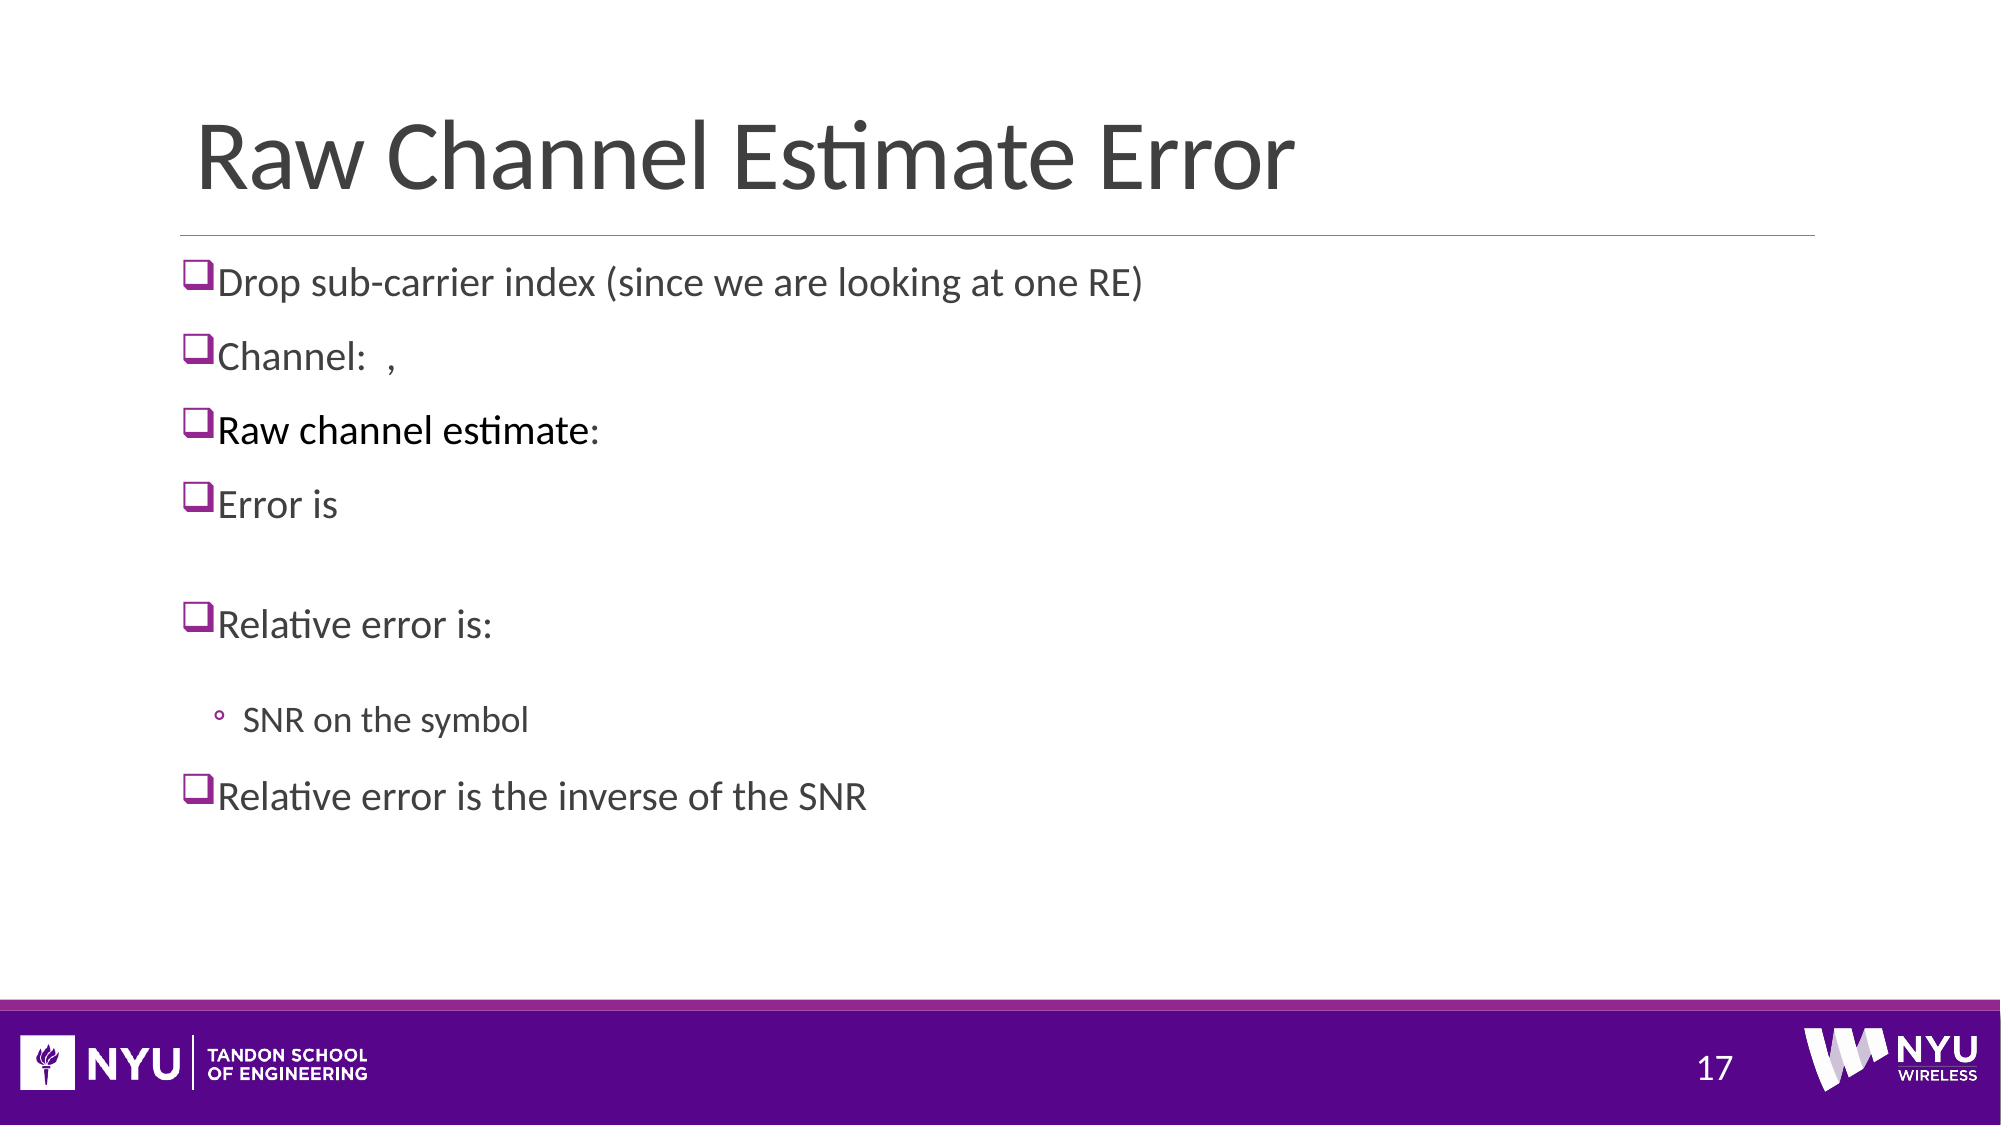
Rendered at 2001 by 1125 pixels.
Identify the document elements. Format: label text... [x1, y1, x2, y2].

title Raw Channel Estimate Error [180, 47, 1830, 218]
slide_number 17 [1533, 1035, 1749, 1096]
